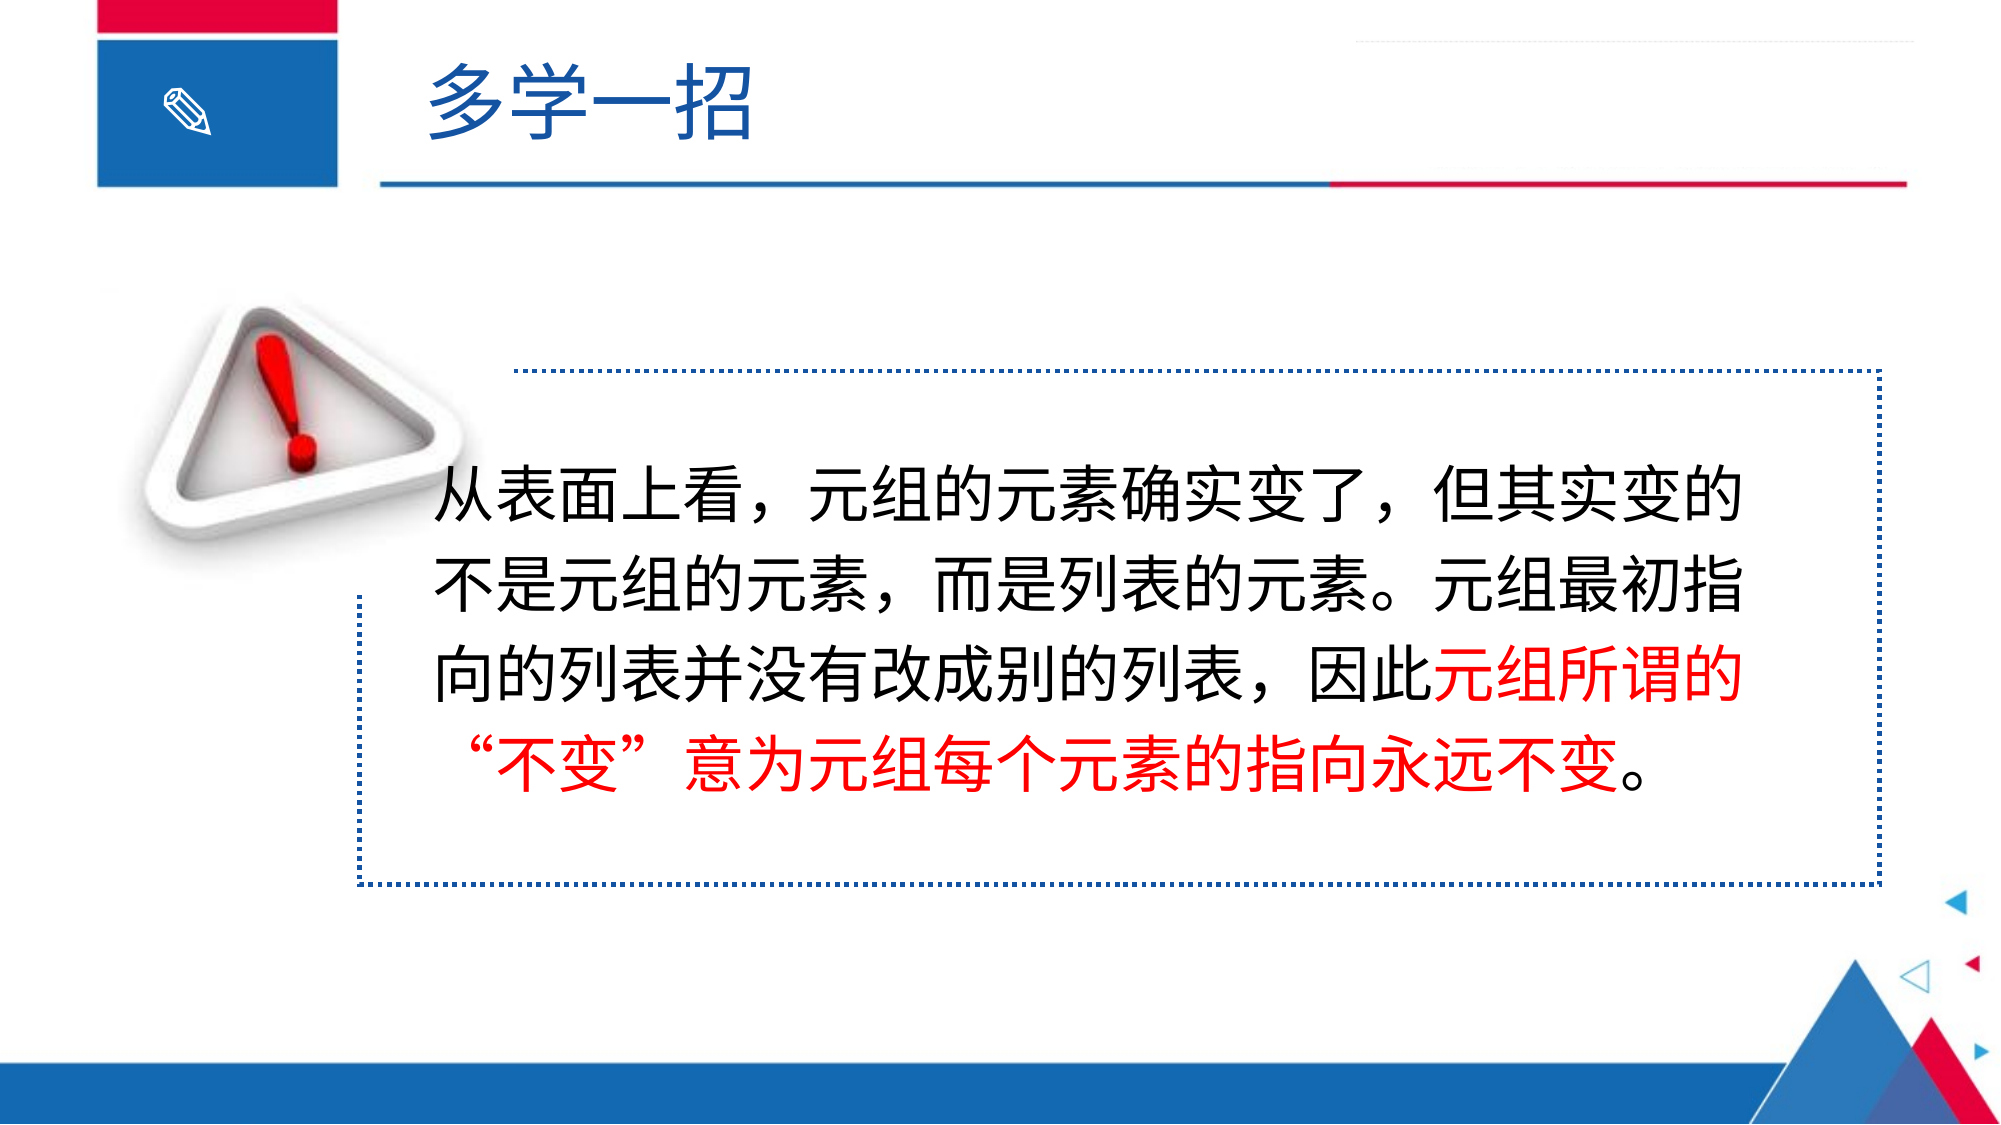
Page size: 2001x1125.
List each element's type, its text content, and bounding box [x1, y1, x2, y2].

text_box 从表面上看，元组的元素确实变了，但其实变的不是元组的元素，而是列表的元素。元组最初指向的列表并没有改成别的列表，因此元组所谓的“不变”意为元组每个元素的指向永远不变。 [417, 432, 1822, 807]
picture [0, 0, 2000, 1124]
text_box 多学一招 [409, 43, 1760, 158]
text_box [359, 370, 1880, 886]
